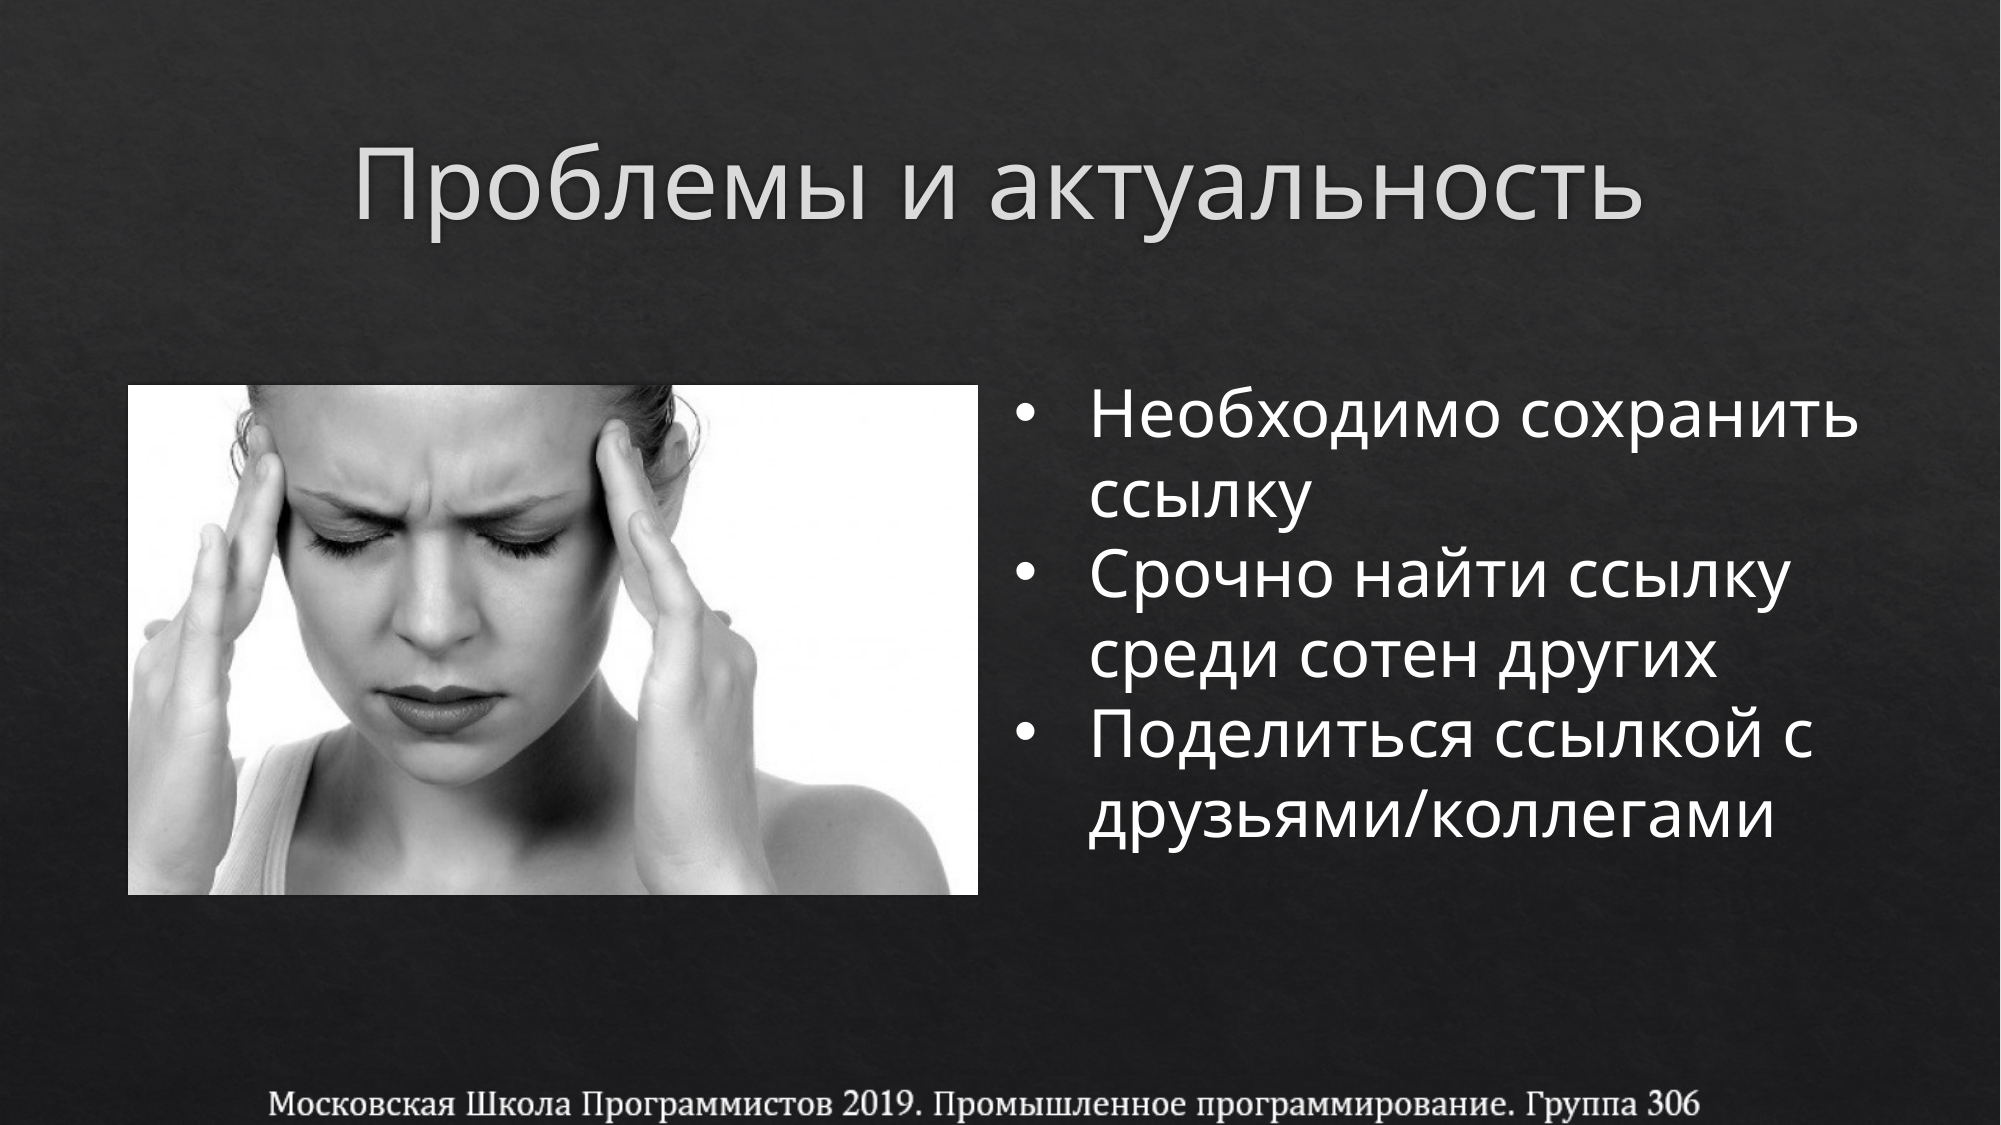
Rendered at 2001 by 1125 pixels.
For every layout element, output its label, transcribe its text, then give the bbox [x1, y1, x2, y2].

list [127, 384, 978, 895]
title Проблемы и актуальность [149, 99, 1849, 260]
text_box Необходимо сохранить ссылку Срочно найти ссылку среди сотен других Поделиться ссылкой с друзьями/коллегами [999, 363, 1984, 1018]
picture [260, 1076, 1725, 1125]
